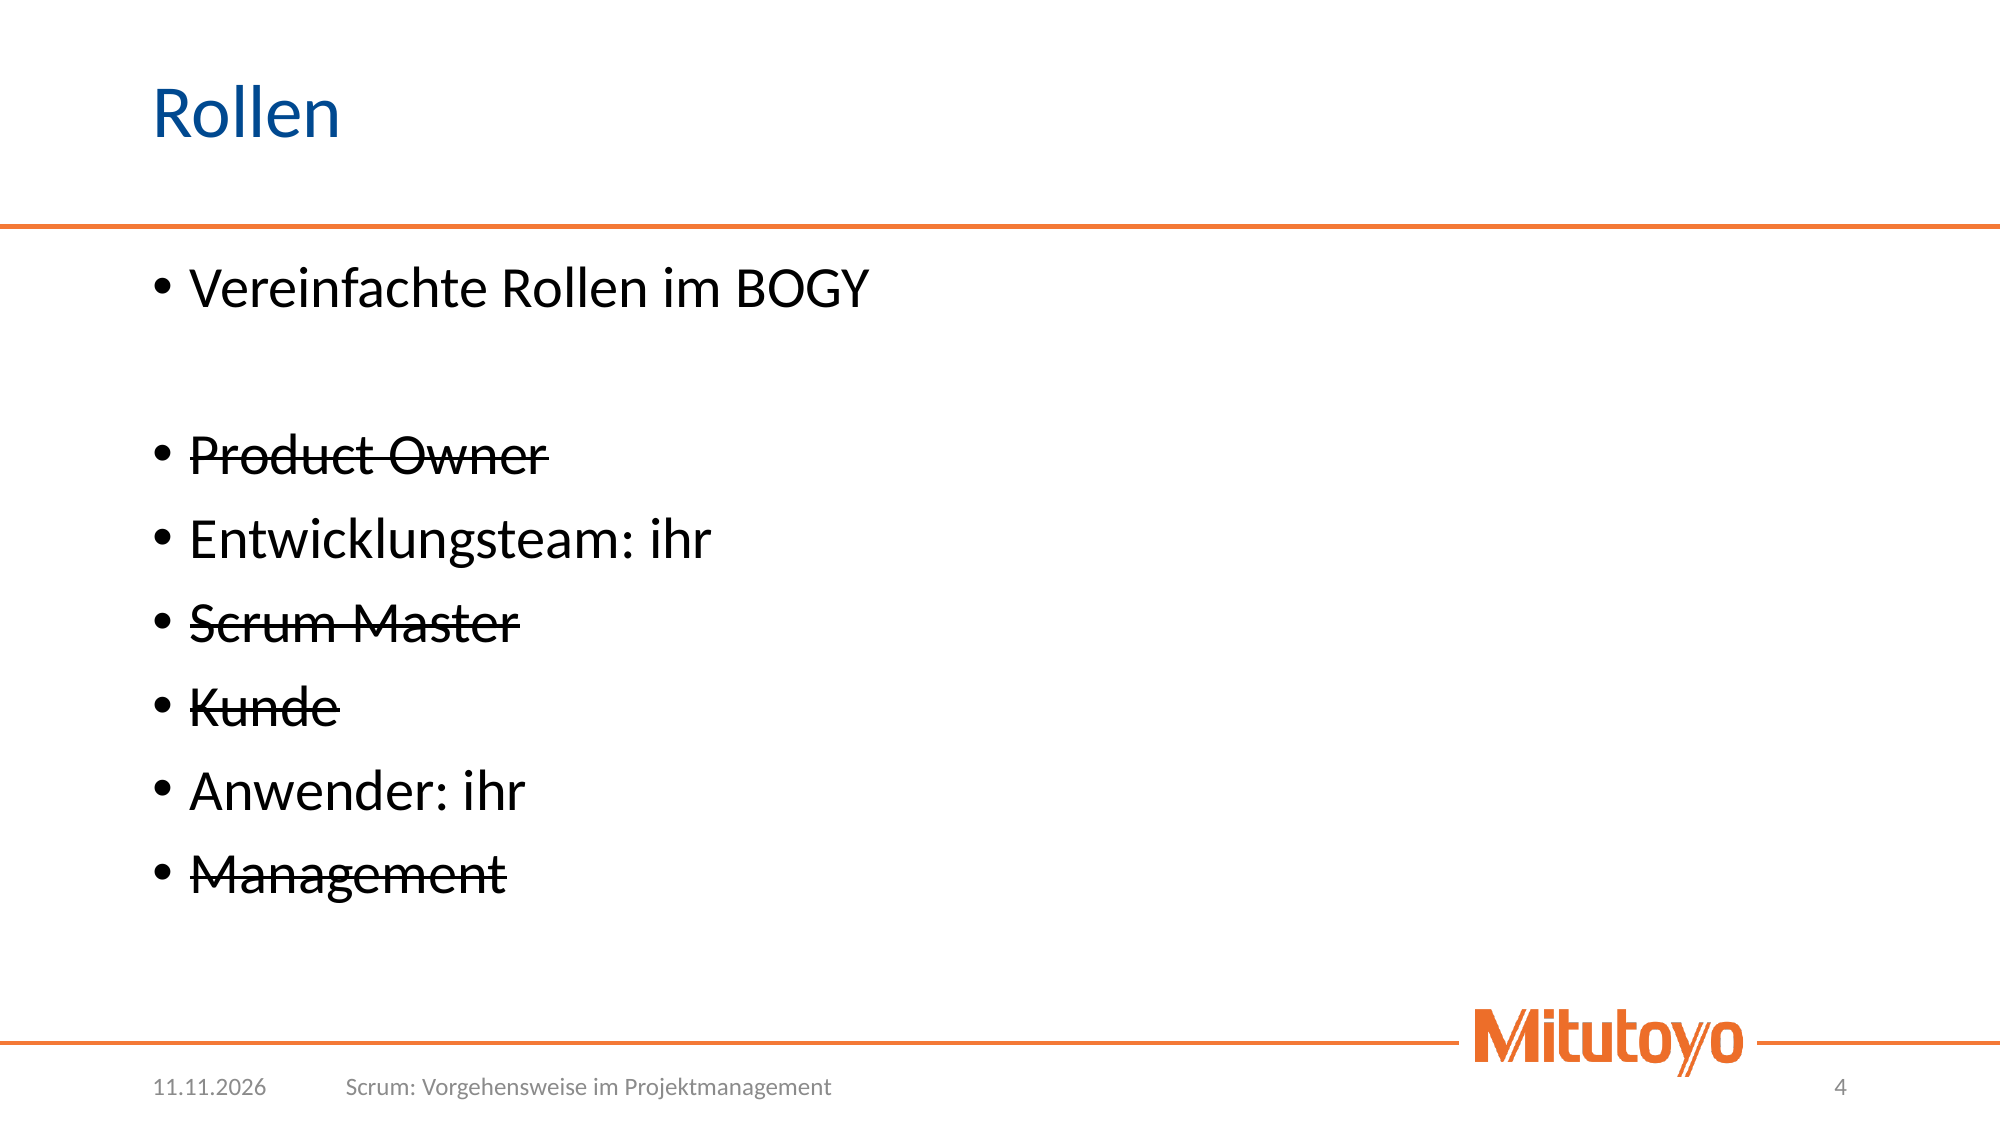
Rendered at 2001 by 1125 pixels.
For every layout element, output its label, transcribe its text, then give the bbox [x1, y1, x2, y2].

title Rollen [137, 24, 1863, 203]
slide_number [137, 1055, 313, 1116]
footer Scrum: Vorgehensweise im Projektmanagement [330, 1055, 1721, 1116]
picture [1475, 1012, 1744, 1077]
slide_number 4 [1743, 1055, 1863, 1116]
list Vereinfachte Rollen im BOGY Product Owner Entwicklungsteam: ihr Scrum Master Kunde Anwender: ihr Management [137, 249, 1863, 1012]
